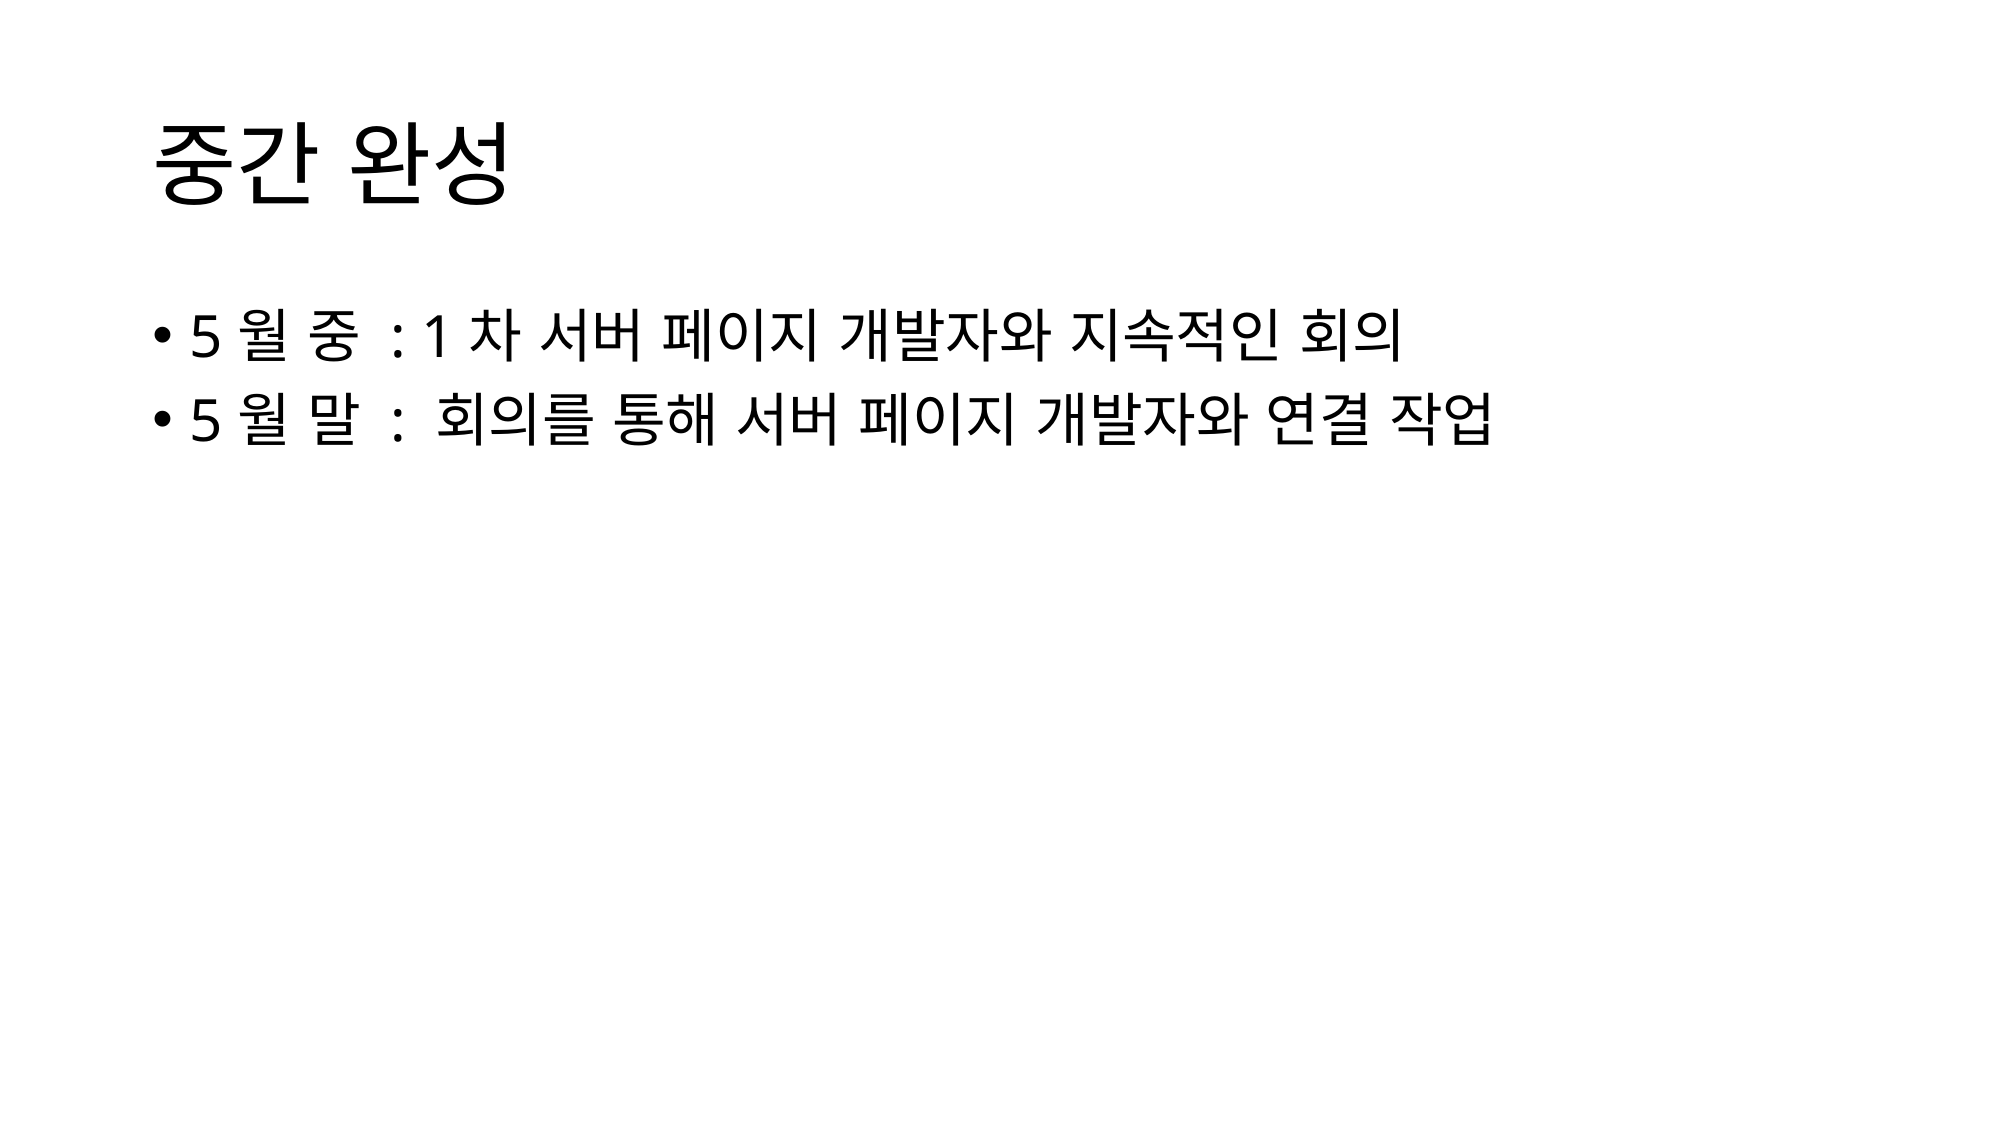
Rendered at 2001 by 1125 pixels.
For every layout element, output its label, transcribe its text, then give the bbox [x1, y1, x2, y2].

title 중간 완성 [137, 59, 1863, 278]
list 5월 중 : 1차 서버 페이지 개발자와 지속적인 회의 5월 말 : 회의를 통해 서버 페이지 개발자와 연결 작업 [137, 299, 1863, 1014]
